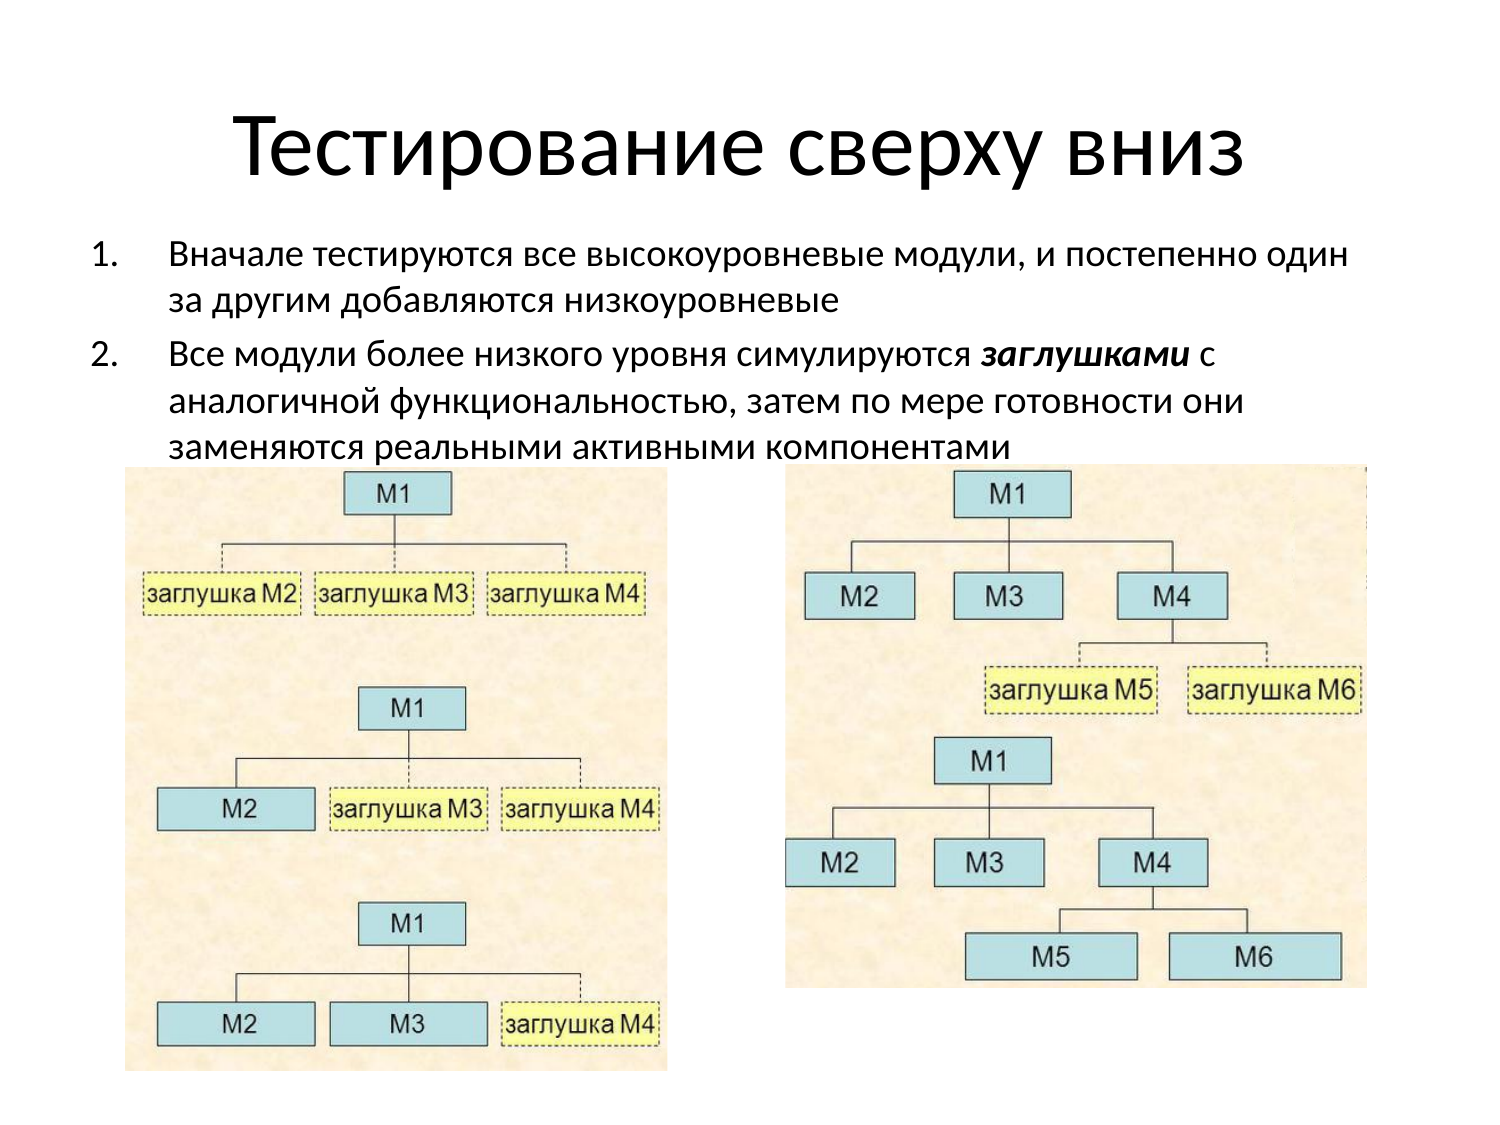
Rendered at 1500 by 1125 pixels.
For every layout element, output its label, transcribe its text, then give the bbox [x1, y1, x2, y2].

list Вначале тестируются все высокоуровневые модули, и постепенно один за другим добавляются низкоуровневые Все модули более низкого уровня симулируются заглушками с аналогичной функциональностью, затем по мере готовности они заменяются реальными активными компонентами [75, 219, 1388, 480]
picture [124, 467, 668, 1071]
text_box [785, 463, 1368, 988]
title Тестирование сверху вниз [75, 45, 1425, 233]
